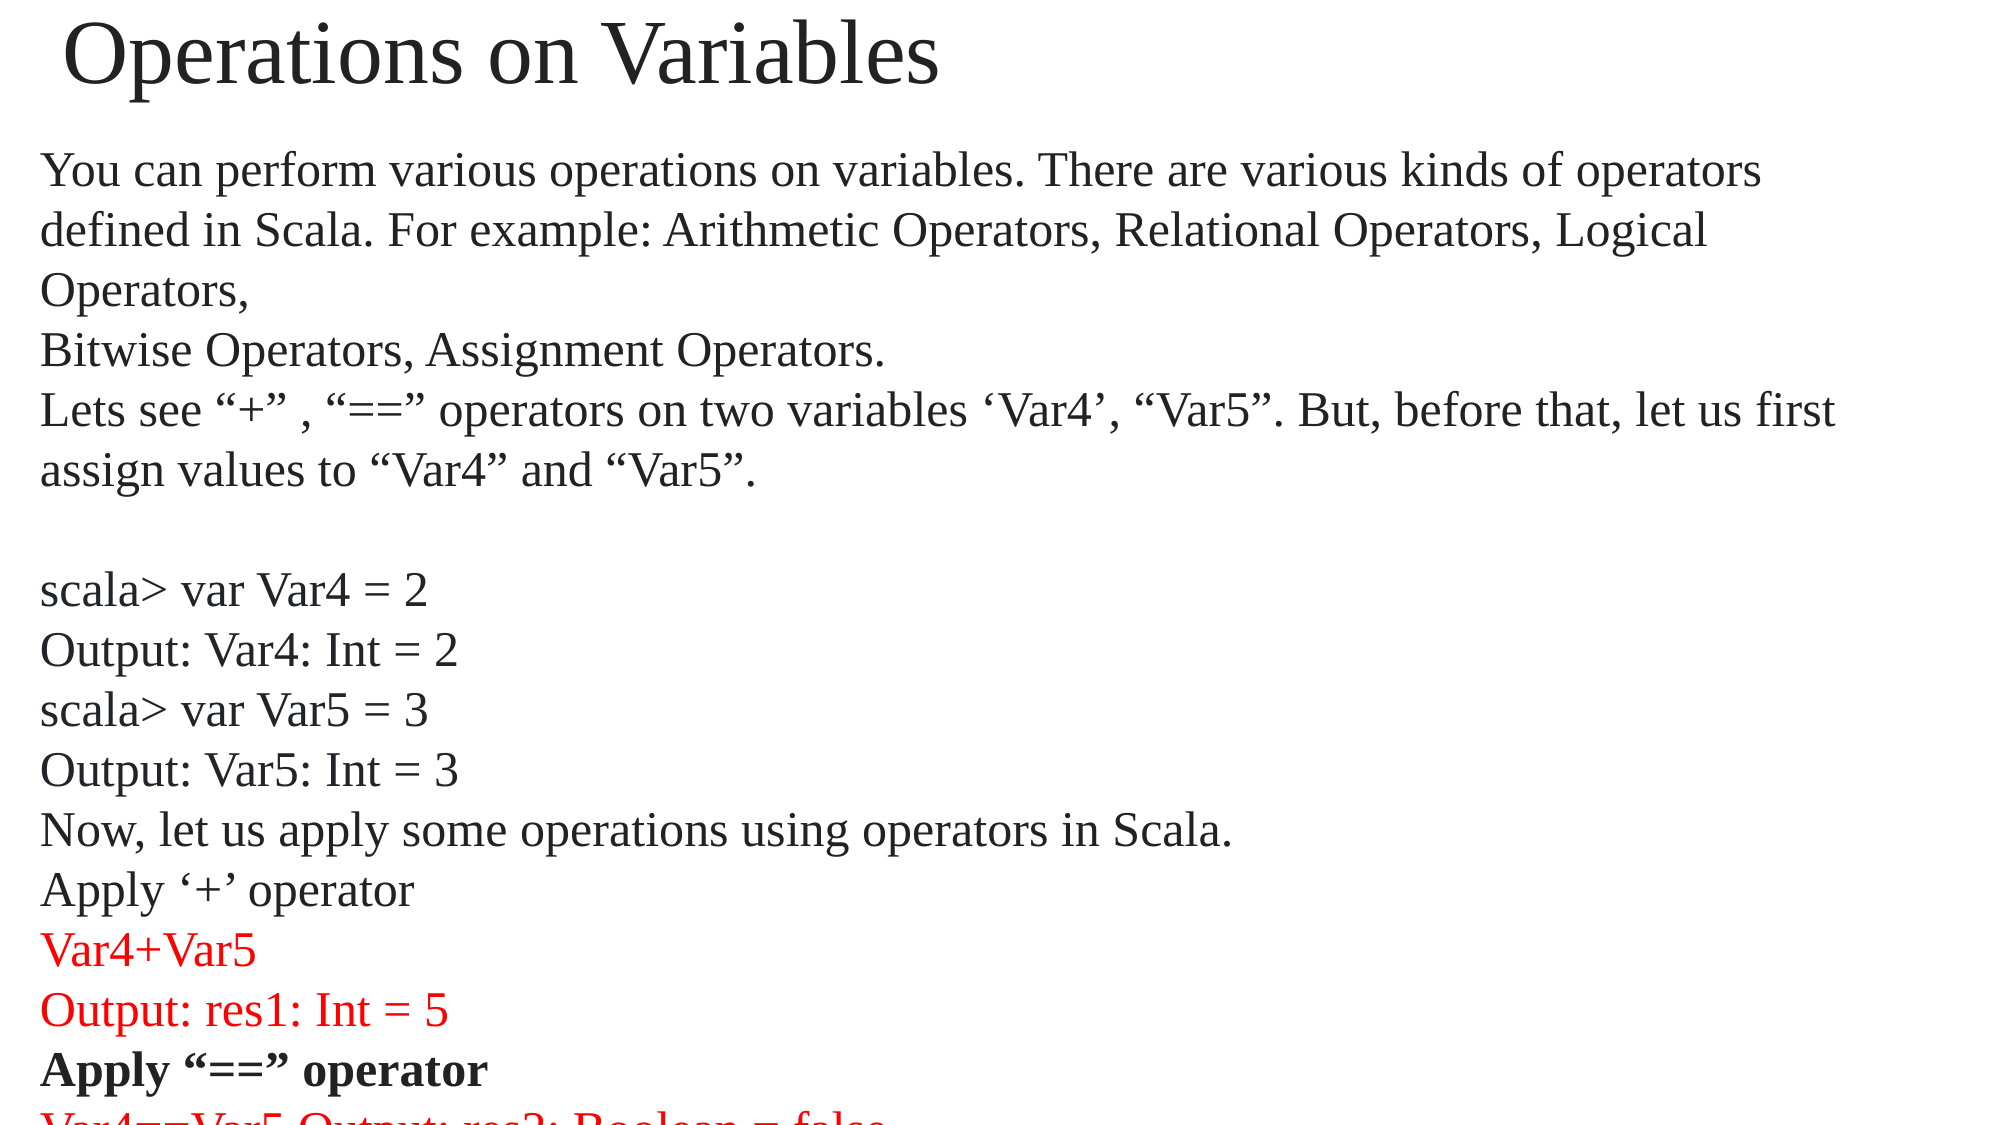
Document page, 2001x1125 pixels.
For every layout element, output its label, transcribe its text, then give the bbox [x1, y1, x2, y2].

list You can perform various operations on variables. There are various kinds of operators defined in Scala. For example: Arithmetic Operators, Relational Operators, Logical Operators, Bitwise Operators, Assignment Operators. Lets see “+” , “==” operators on two variables ‘Var4’, “Var5”. But, before that, let us first assign values to “Var4” and “Var5”. scala> var Var4 = 2 Output: Var4: Int = 2 scala> var Var5 = 3 Output: Var5: Int = 3 Now, let us apply some operations using operators in Scala. Apply ‘+’ operator Var4+Var5 Output: res1: Int = 5 Apply “==” operator Var4==Var5 Output: res2: Boolean = false [24, 135, 1939, 1125]
title Operations on Variables [47, 0, 1773, 135]
